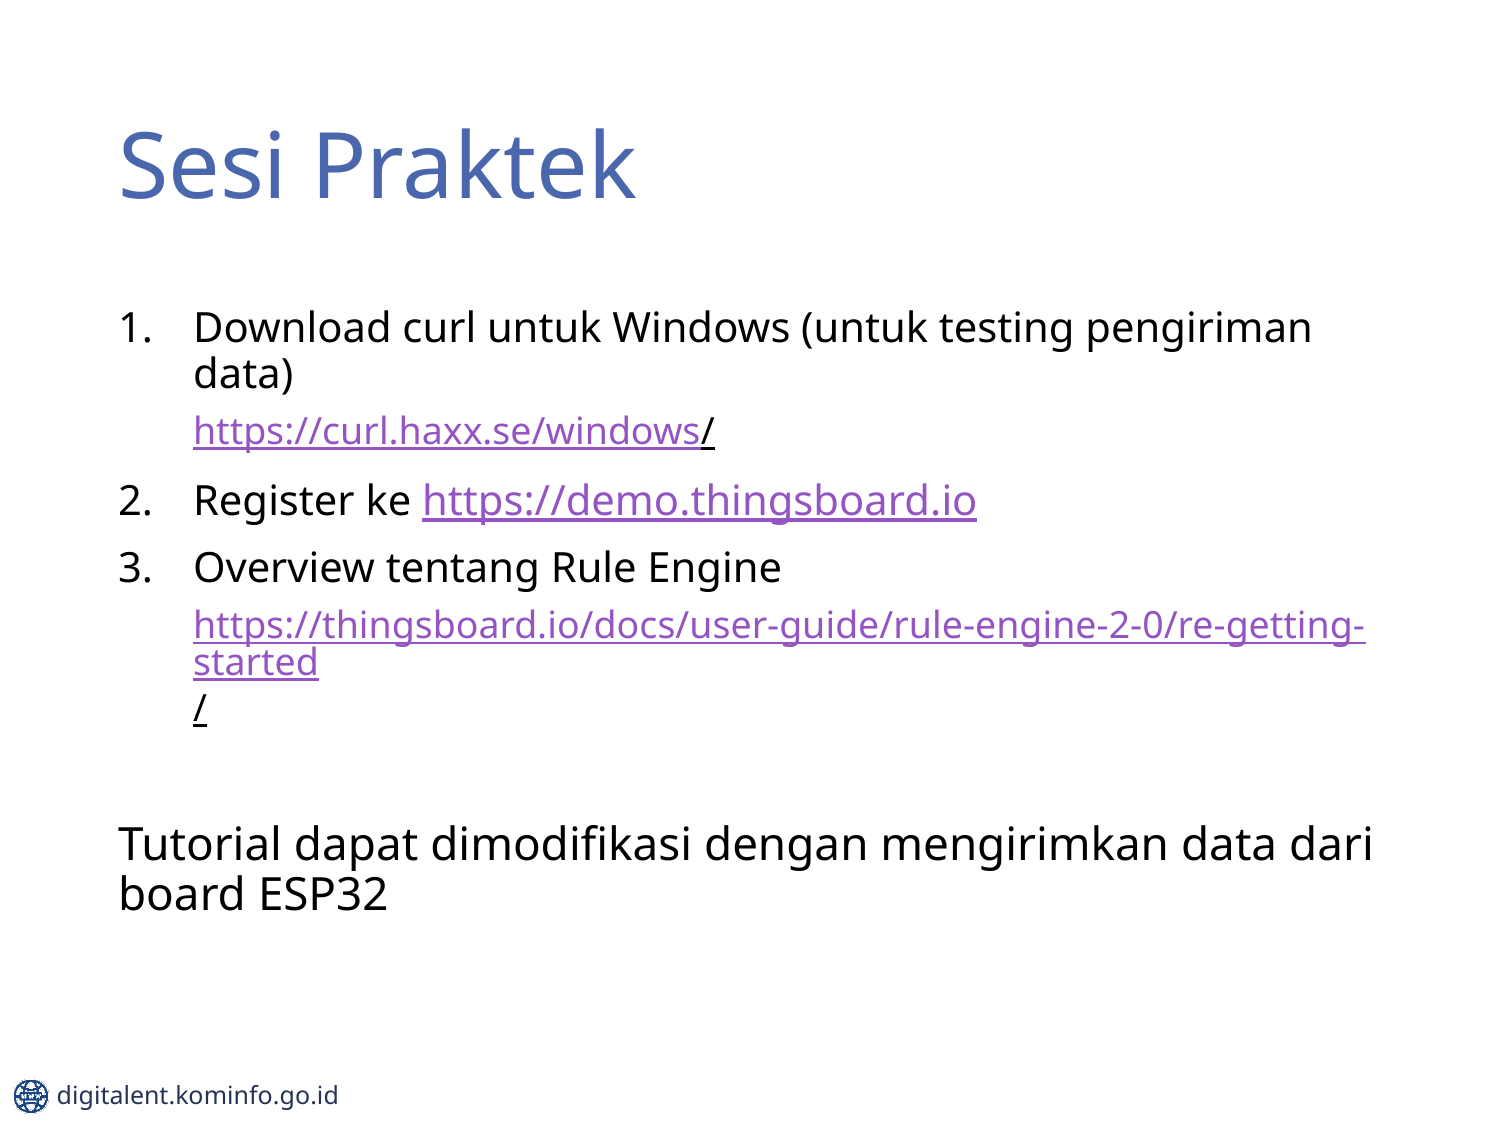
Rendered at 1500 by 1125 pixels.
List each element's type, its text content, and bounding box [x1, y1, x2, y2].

picture [12, 1078, 49, 1114]
title Sesi Praktek [103, 59, 1397, 278]
list Download curl untuk Windows (untuk testing pengiriman data) https://curl.haxx.se/windows/ Register ke https://demo.thingsboard.io Overview tentang Rule Engine https://thingsboard.io/docs/user-guide/rule-engine-2-0/re-getting-started/ Tutorial dapat dimodifikasi dengan mengirimkan data dari board ESP32 [103, 299, 1397, 1014]
